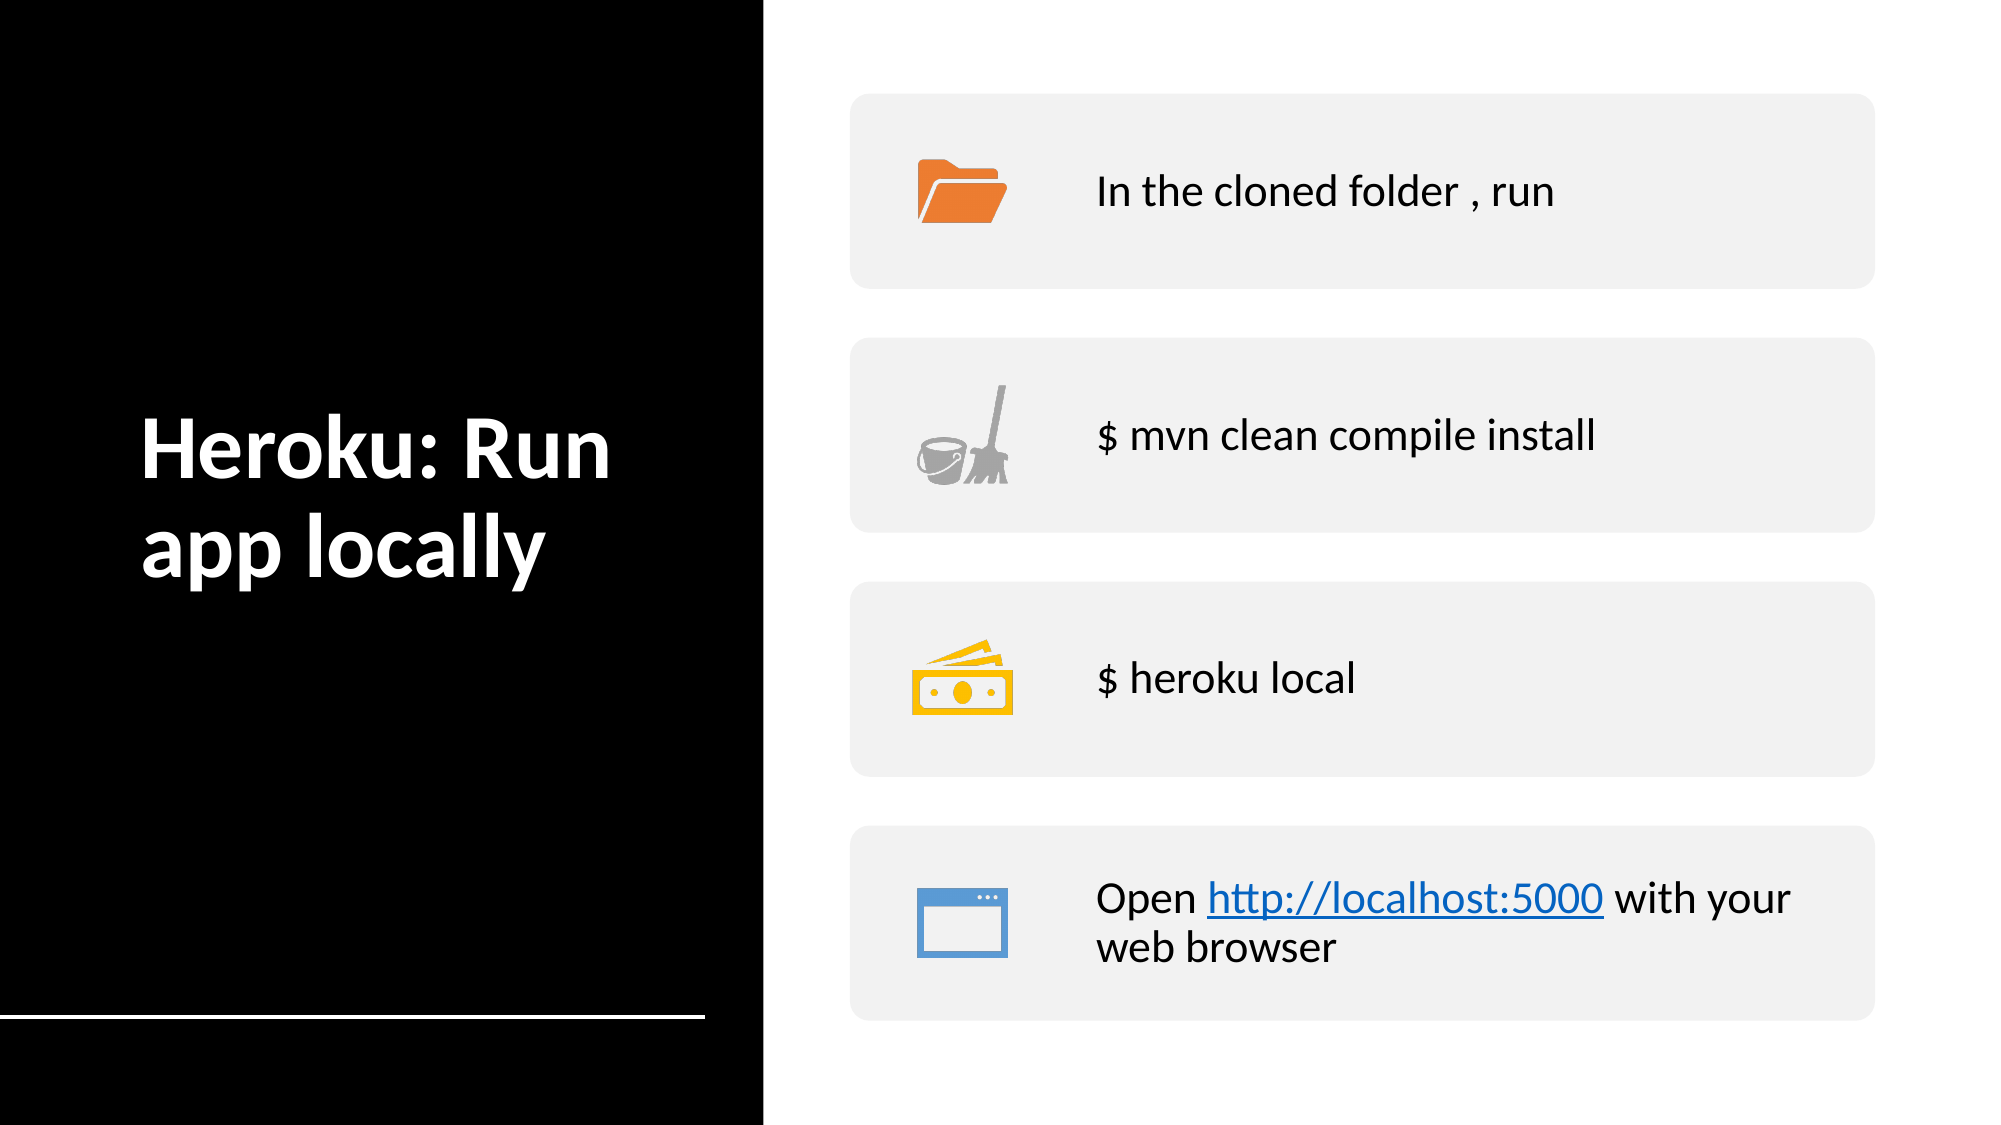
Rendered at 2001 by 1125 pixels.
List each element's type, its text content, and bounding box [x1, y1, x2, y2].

text_box [0, 0, 764, 1125]
title Heroku: Run app locally [125, 91, 711, 905]
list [849, 93, 1875, 1022]
